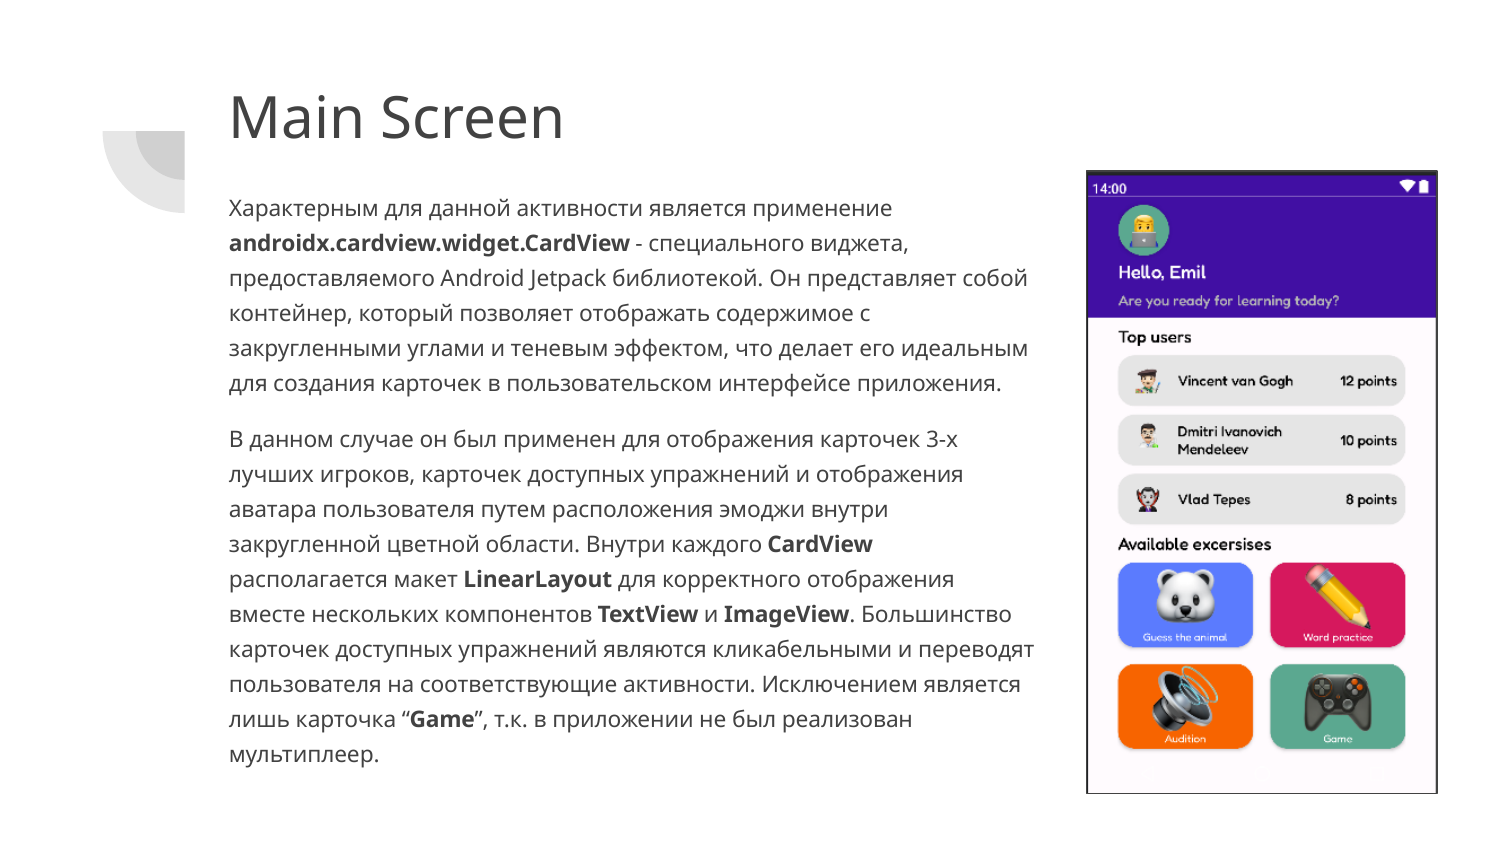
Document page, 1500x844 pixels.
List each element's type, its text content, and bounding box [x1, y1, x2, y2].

list Характерным для данной активности является применение androidx.cardview.widget.CardView - специального виджета, предоставляемого Android Jetpack библиотекой. Он представляет собой контейнер, который позволяет отображать содержимое с закругленными углами и теневым эффектом, что делает его идеальным для создания карточек в пользовательском интерфейсе приложения. В данном случае он был применен для отображения карточек 3-х лучших игроков, карточек доступных упражнений и отображения аватара пользователя путем расположения эмоджи внутри закругленной цветной области. Внутри каждого CardView располагается макет LinearLayout для корректного отображения вместе нескольких компонентов TextView и ImageView. Большинство карточек доступных упражнений являются кликабельными и переводят пользователя на соответствующие активности. Исключением является лишь карточка “Game”, т.к. в приложении не был реализован мультиплеер. [213, 172, 1050, 792]
title Main Screen [213, 60, 1368, 173]
picture [1086, 171, 1437, 793]
